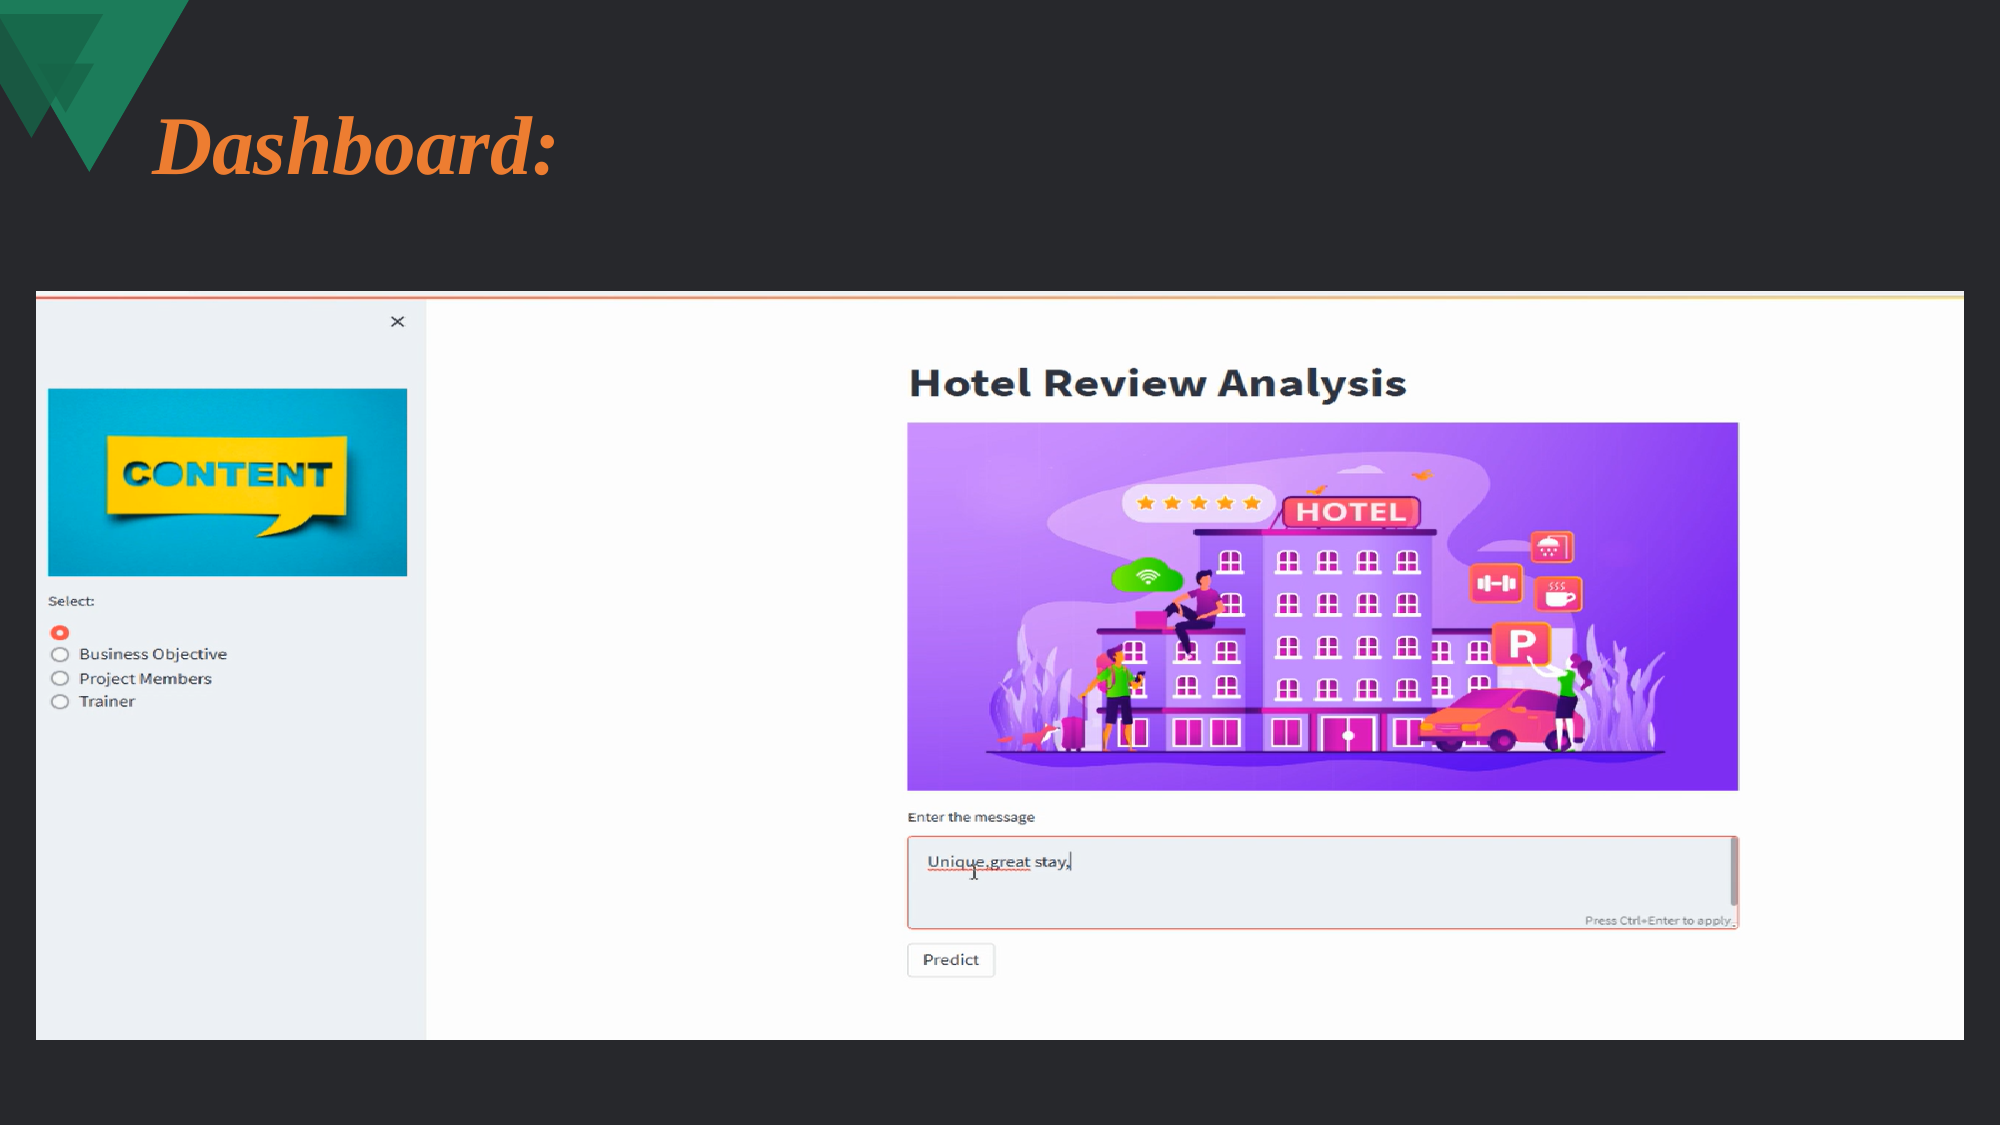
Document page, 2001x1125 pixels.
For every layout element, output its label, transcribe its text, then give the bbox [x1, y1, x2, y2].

picture [36, 291, 1964, 1040]
title Dashboard: [137, 59, 1863, 236]
